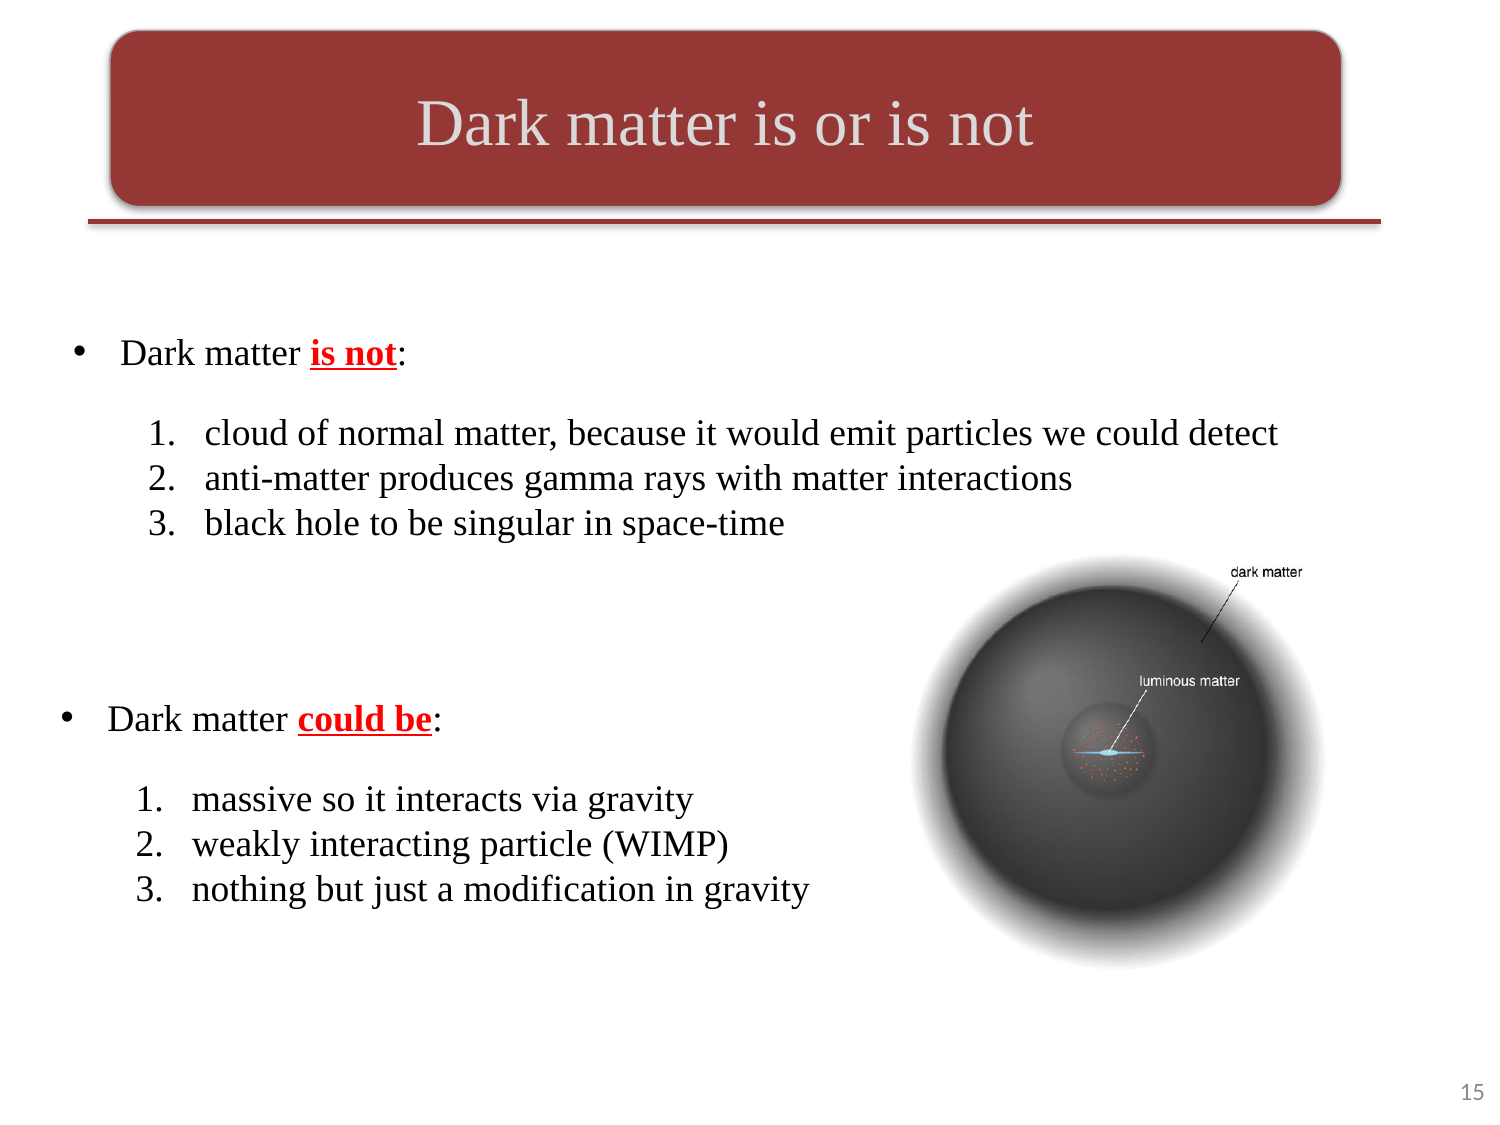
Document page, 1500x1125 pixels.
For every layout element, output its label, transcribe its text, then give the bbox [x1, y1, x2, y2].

text_box Dark matter is not: cloud of normal matter, because it would emit particles we could detect anti-matter produces gamma rays with matter interactions black hole to be singular in space-time [58, 320, 1310, 551]
text_box Dark matter could be: massive so it interacts via gravity weakly interacting particle (WIMP) nothing but just a modification in gravity [45, 686, 892, 917]
text_box Dark matter is or is not [109, 29, 1343, 208]
picture [897, 540, 1342, 975]
slide_number 15 [1149, 1060, 1500, 1121]
